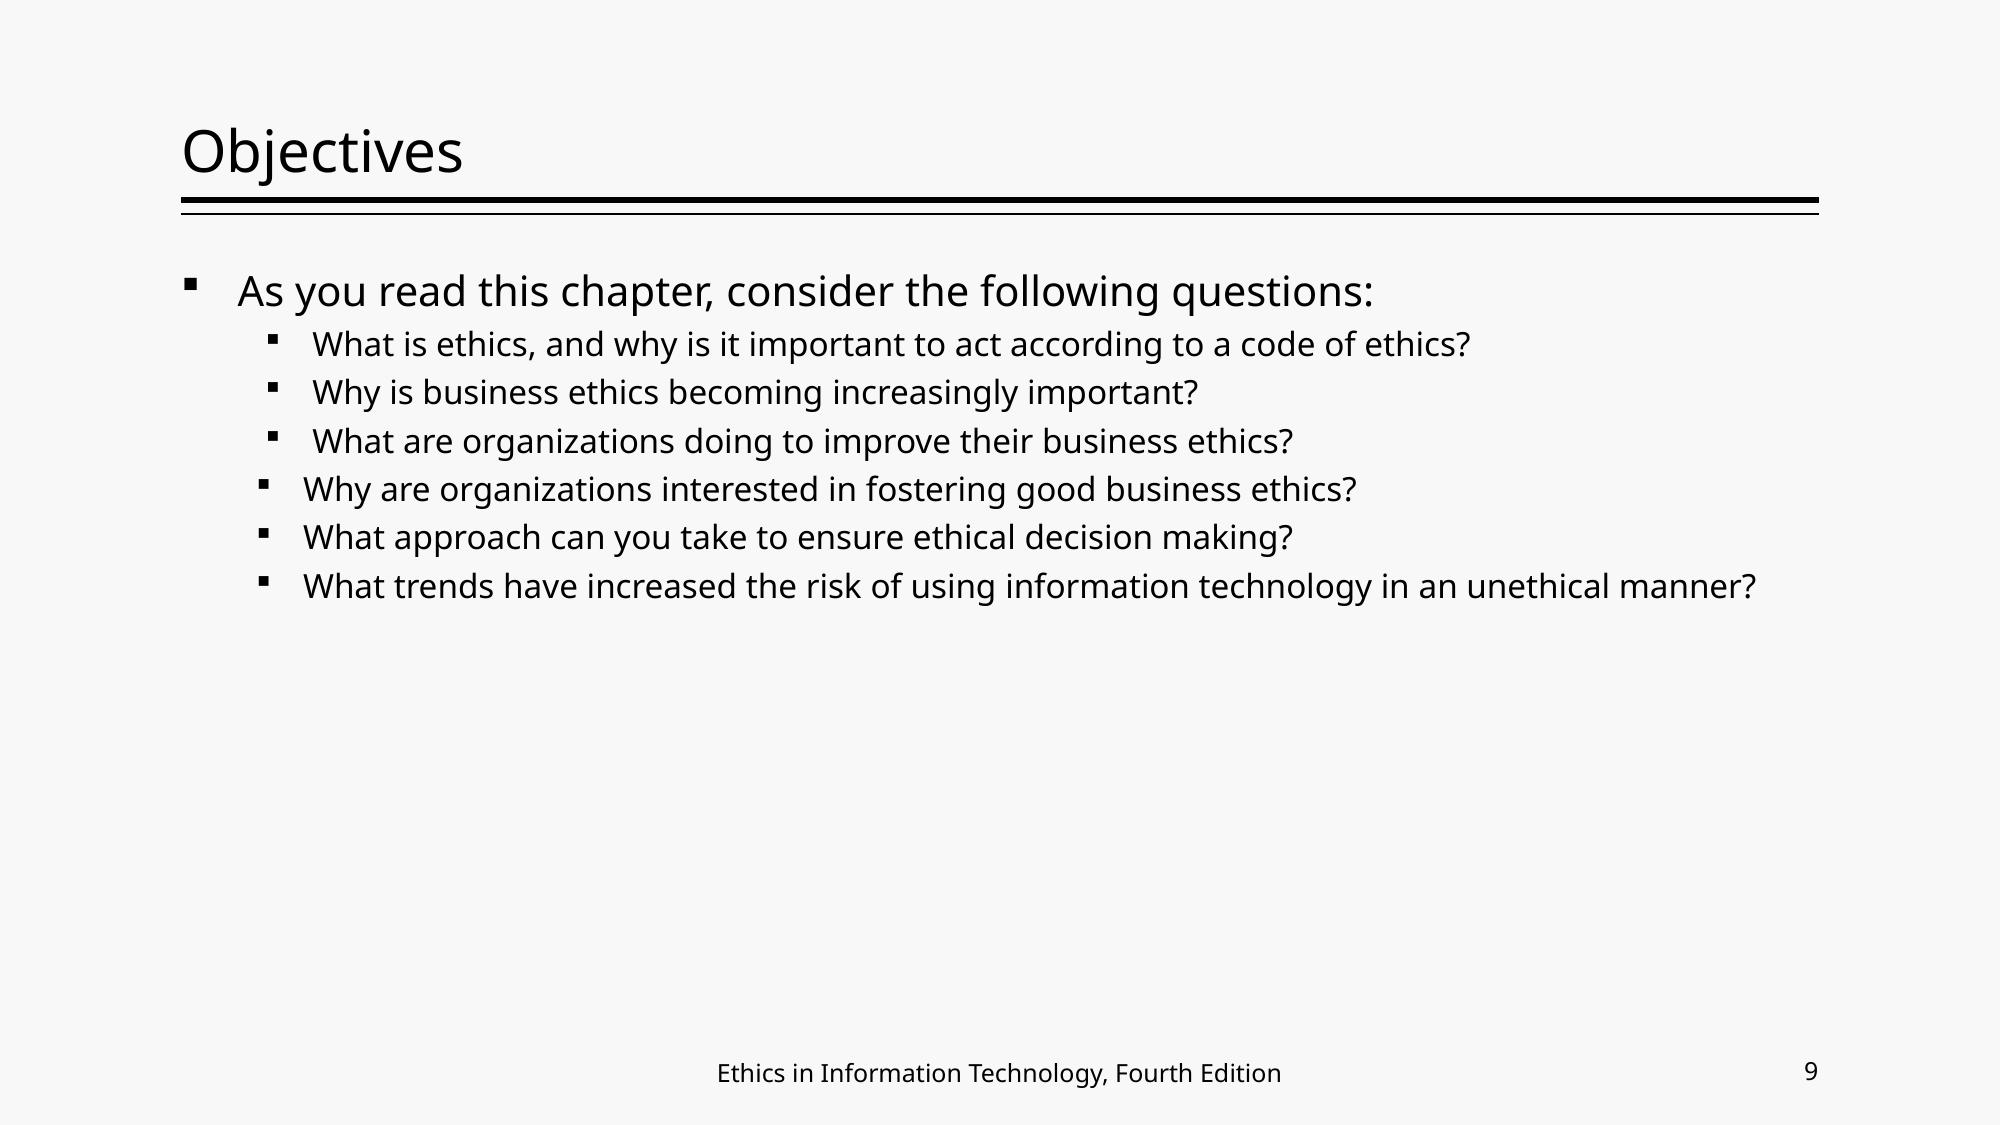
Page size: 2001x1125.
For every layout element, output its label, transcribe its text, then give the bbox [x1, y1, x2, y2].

title Objectives [181, 12, 1819, 193]
slide_number 9 [1518, 1042, 1819, 1103]
list As you read this chapter, consider the following questions: What is ethics, and why is it important to act according to a code of ethics? Why is business ethics becoming increasingly important? What are organizations doing to improve their business ethics? Why are organizations interested in fostering good business ethics? What approach can you take to ensure ethical decision making? What trends have increased the risk of using information technology in an unethical manner? [181, 262, 1819, 1013]
footer Ethics in Information Technology, Fourth Edition [481, 1042, 1518, 1103]
